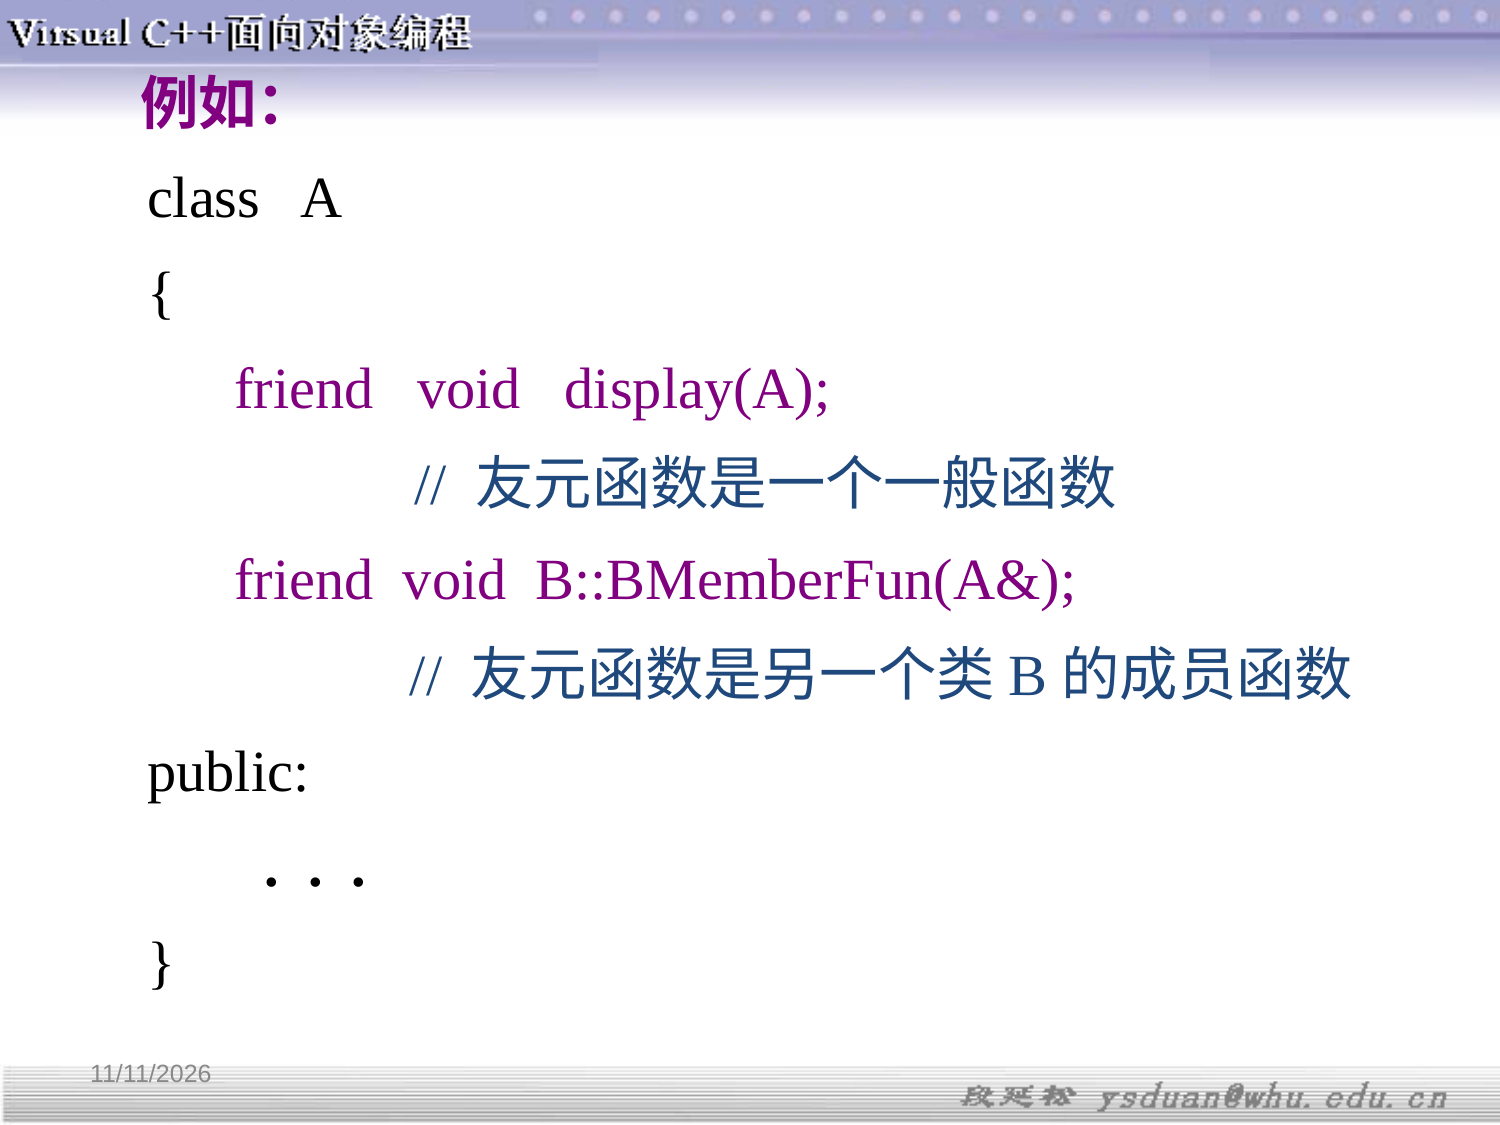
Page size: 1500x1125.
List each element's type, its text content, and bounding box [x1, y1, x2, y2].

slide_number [75, 1042, 425, 1103]
text_box class A { friend void display(A); // 友元函数是一个一般函数 friend void B::BMemberFun(A&); // 友元函数是另一个类B的成员函数 public: . . . } [99, 137, 1425, 1063]
picture [0, 0, 1500, 1125]
text_box 例如： [125, 49, 1050, 137]
